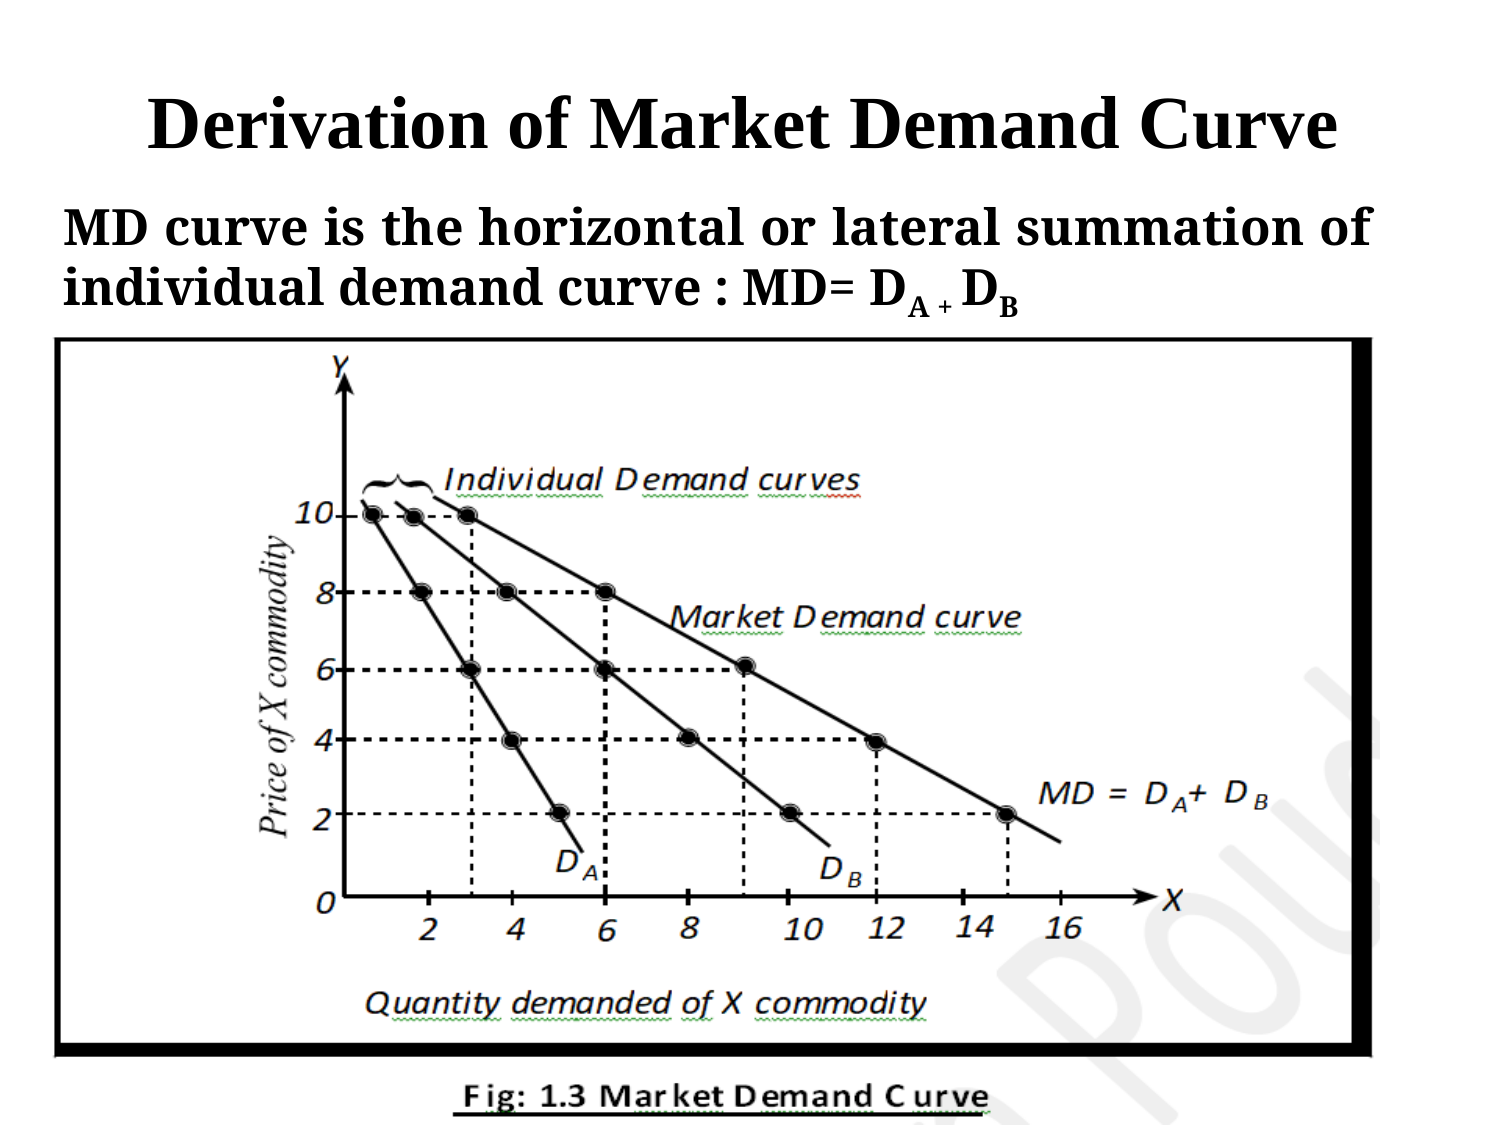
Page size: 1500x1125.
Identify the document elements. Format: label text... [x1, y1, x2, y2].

subtitle MD curve is the horizontal or lateral summation of individual demand curve : MD= DA + DB [48, 187, 1386, 1075]
picture [49, 332, 1380, 1125]
title Derivation of Market Demand Curve [62, 50, 1425, 188]
